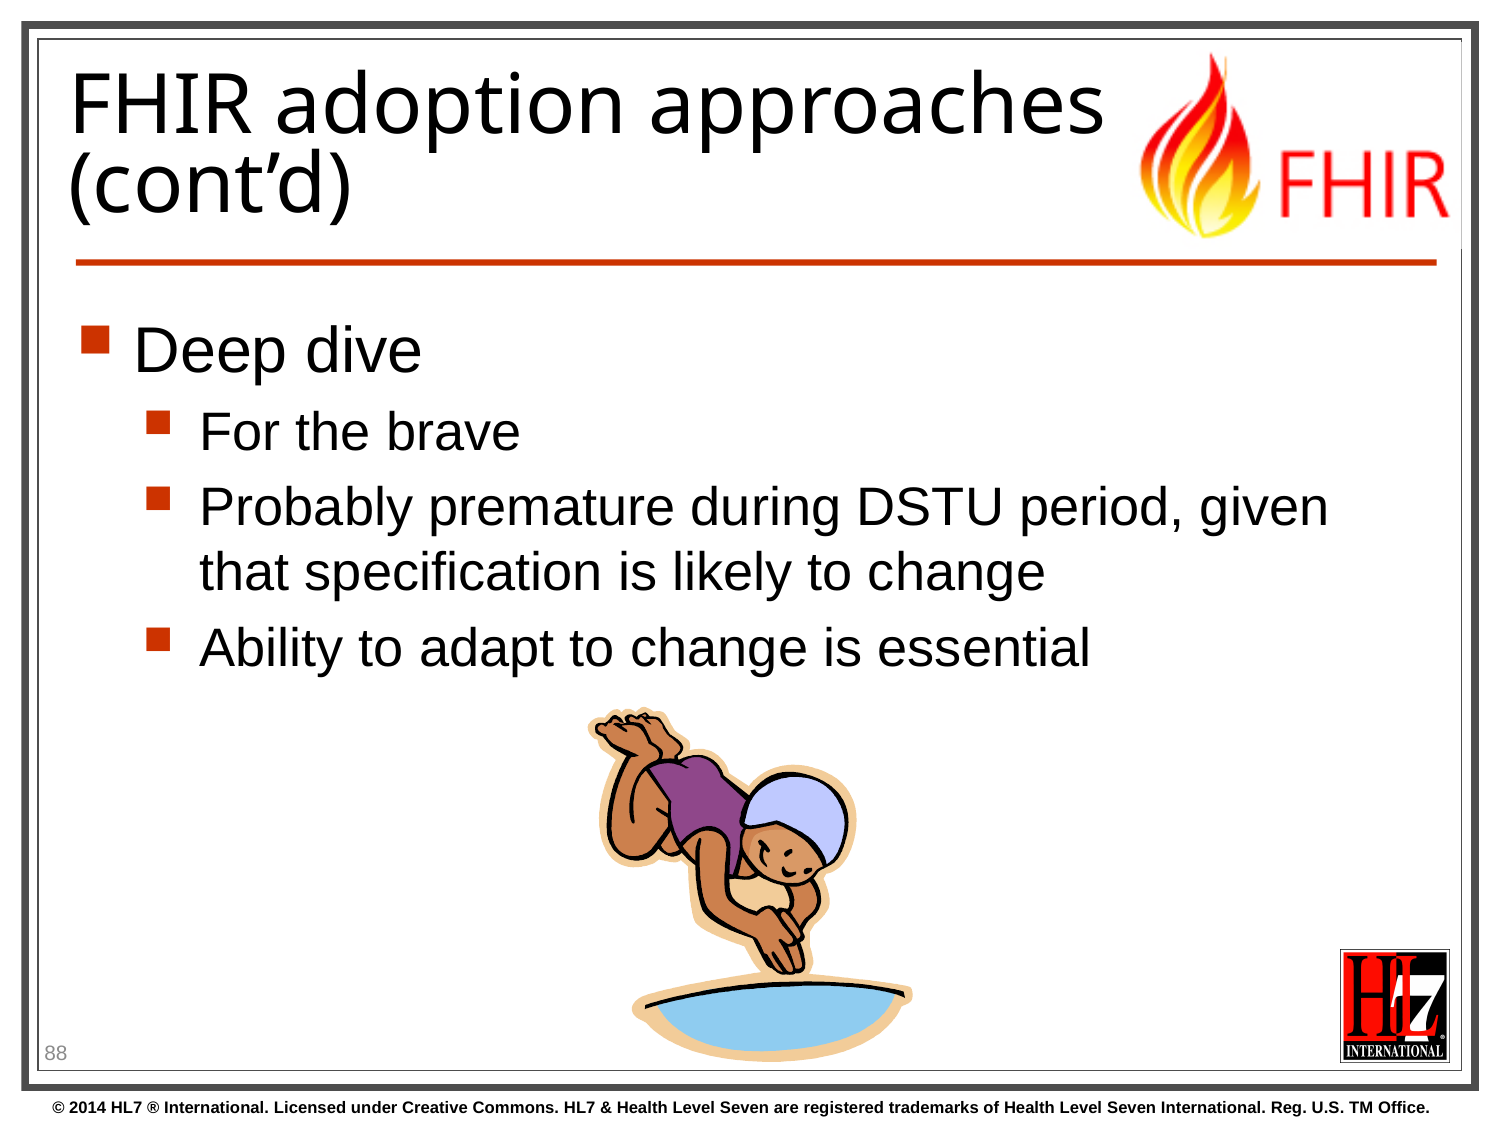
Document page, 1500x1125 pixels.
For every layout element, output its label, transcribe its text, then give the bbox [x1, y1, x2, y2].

picture [1128, 42, 1462, 249]
list Deep dive For the brave Probably premature during DSTU period, given that specification is likely to change Ability to adapt to change is essential [62, 299, 1438, 1035]
title FHIR adoption approaches (cont’d) [53, 54, 1128, 244]
slide_number 88 [29, 1034, 148, 1071]
picture [584, 703, 918, 1067]
picture [1340, 949, 1450, 1063]
